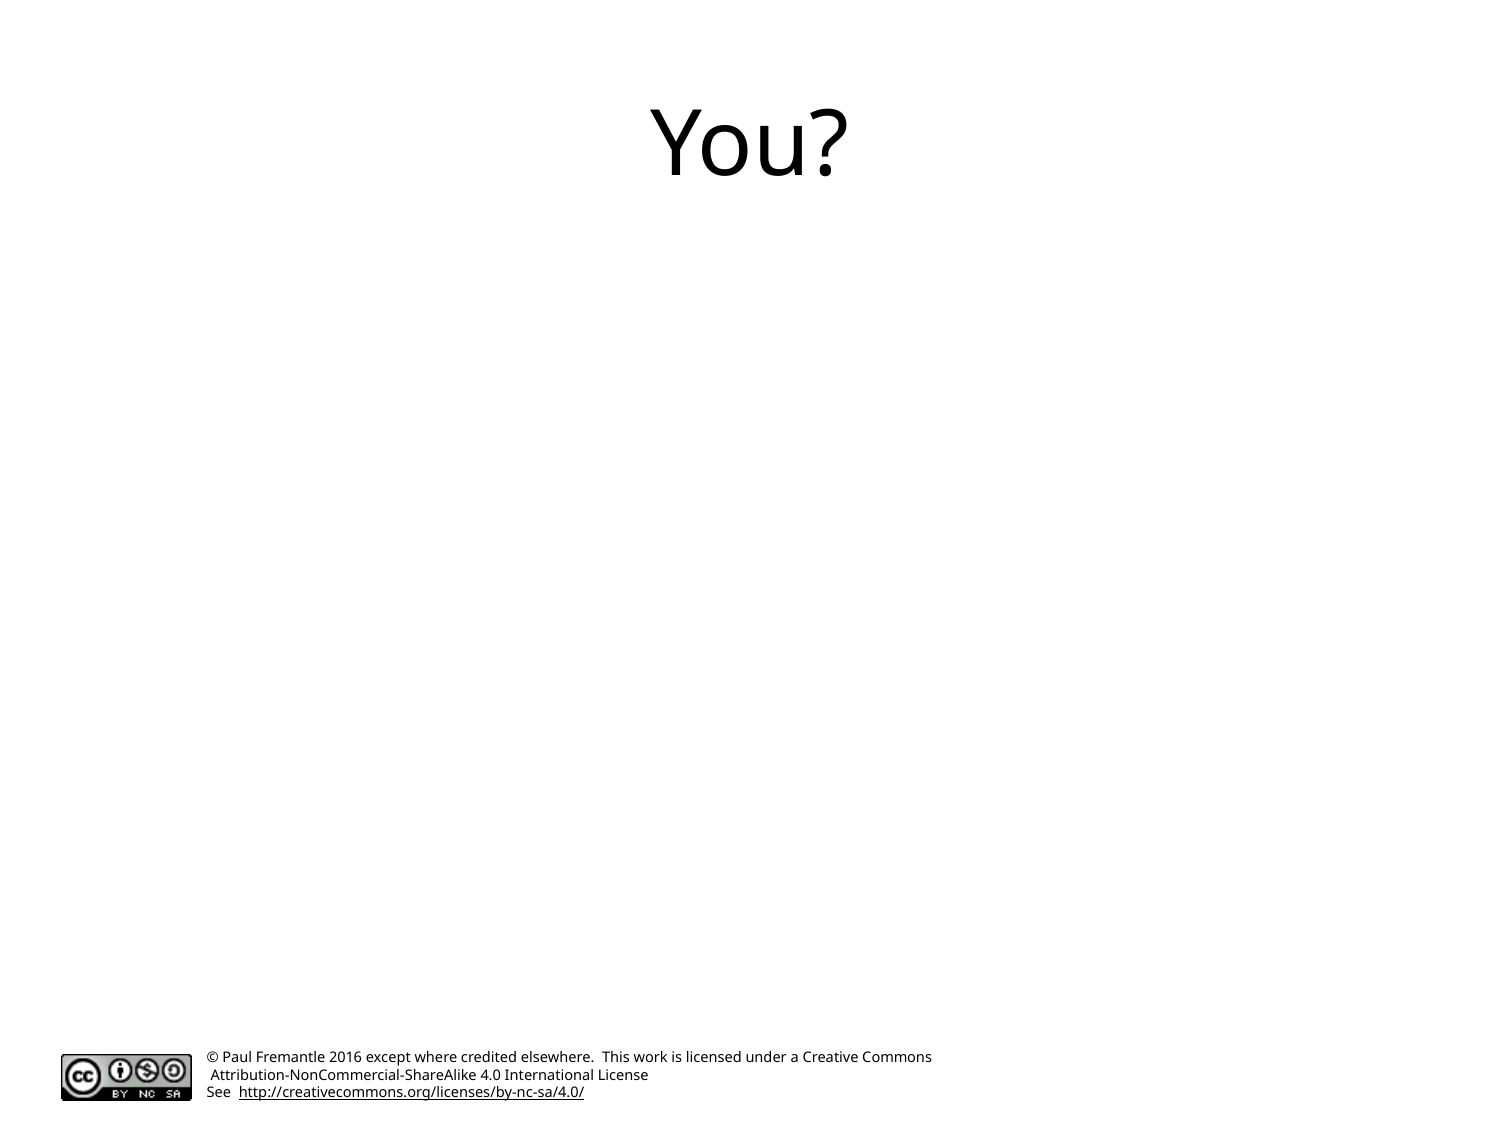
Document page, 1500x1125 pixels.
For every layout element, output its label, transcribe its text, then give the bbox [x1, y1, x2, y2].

title You? [75, 45, 1425, 233]
picture [61, 1054, 192, 1101]
